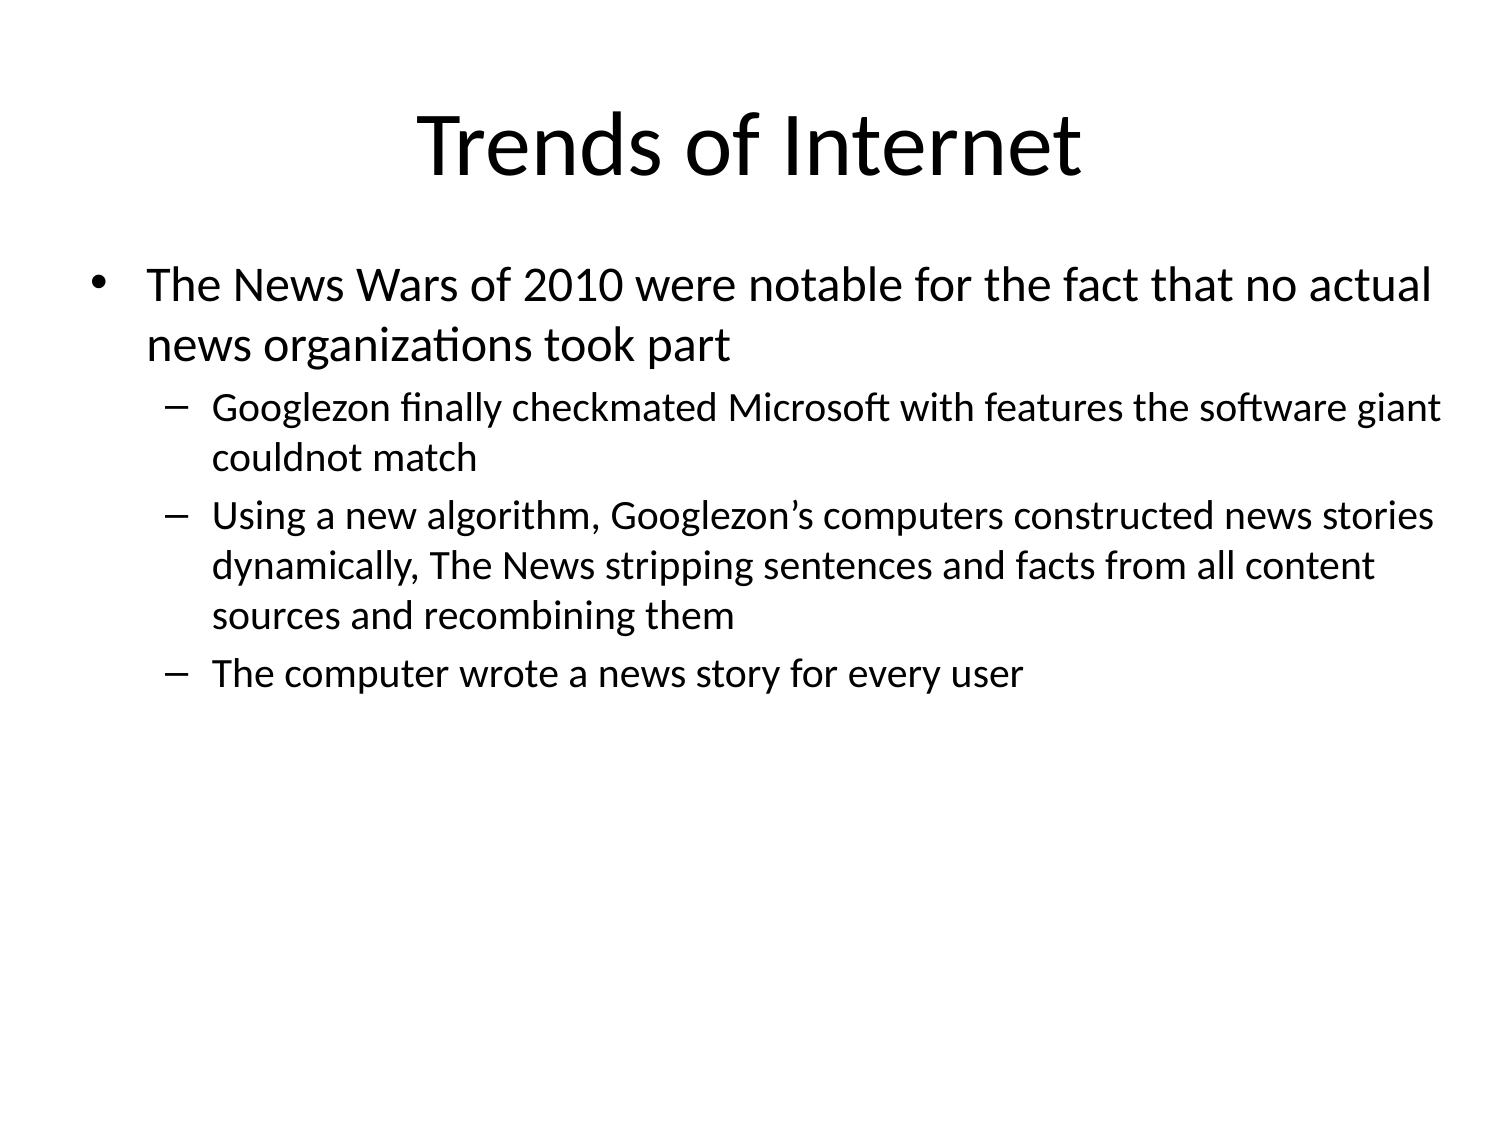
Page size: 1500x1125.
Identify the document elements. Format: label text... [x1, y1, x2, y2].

title Trends of Internet [75, 45, 1425, 233]
list The News Wars of 2010 were notable for the fact that no actual news organizations took part Googlezon finally checkmated Microsoft with features the software giant couldnot match Using a new algorithm, Googlezon’s computers constructed news stories dynamically, The News stripping sentences and facts from all content sources and recombining them The computer wrote a news story for every user [75, 243, 1500, 1005]
